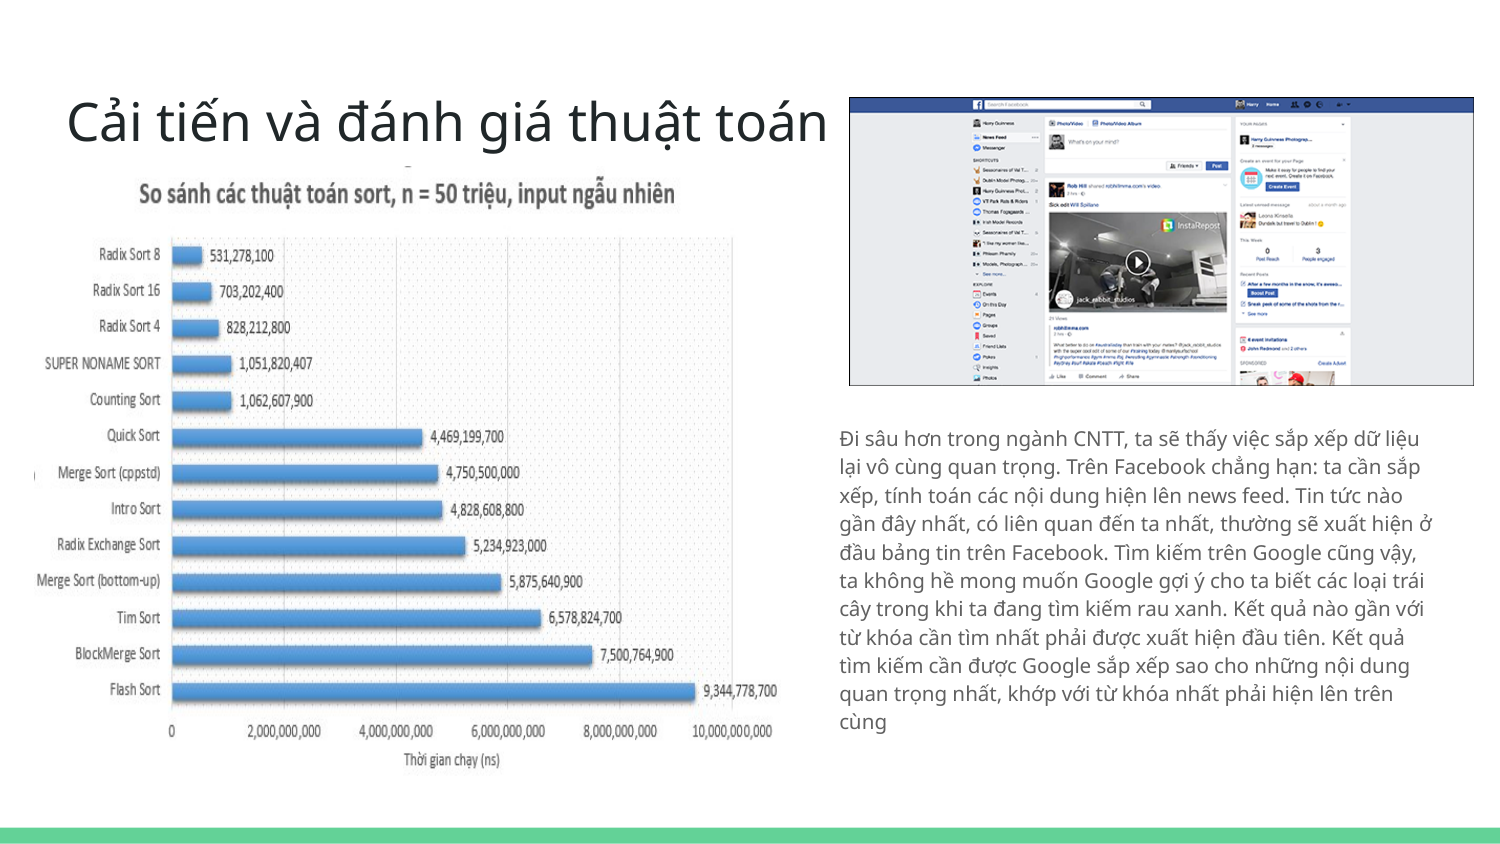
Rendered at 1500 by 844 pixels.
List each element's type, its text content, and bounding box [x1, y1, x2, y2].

list Đi sâu hơn trong ngành CNTT, ta sẽ thấy việc sắp xếp dữ liệu lại vô cùng quan trọng. Trên Facebook chẳng hạn: ta cần sắp xếp, tính toán các nội dung hiện lên news feed. Tin tức nào gần đây nhất, có liên quan đến ta nhất, thường sẽ xuất hiện ở đầu bảng tin trên Facebook. Tìm kiếm trên Google cũng vậy, ta không hề mong muốn Google gợi ý cho ta biết các loại trái cây trong khi ta đang tìm kiếm rau xanh. Kết quả nào gần với từ khóa cần tìm nhất phải được xuất hiện đầu tiên. Kết quả tìm kiếm cần được Google sắp xếp sao cho những nội dung quan trọng nhất, khớp với từ khóa nhất phải hiện lên trên cùng [824, 407, 1449, 750]
picture [34, 166, 782, 776]
title Cải tiến và đánh giá thuật toán [51, 72, 1449, 167]
picture [849, 97, 1475, 387]
